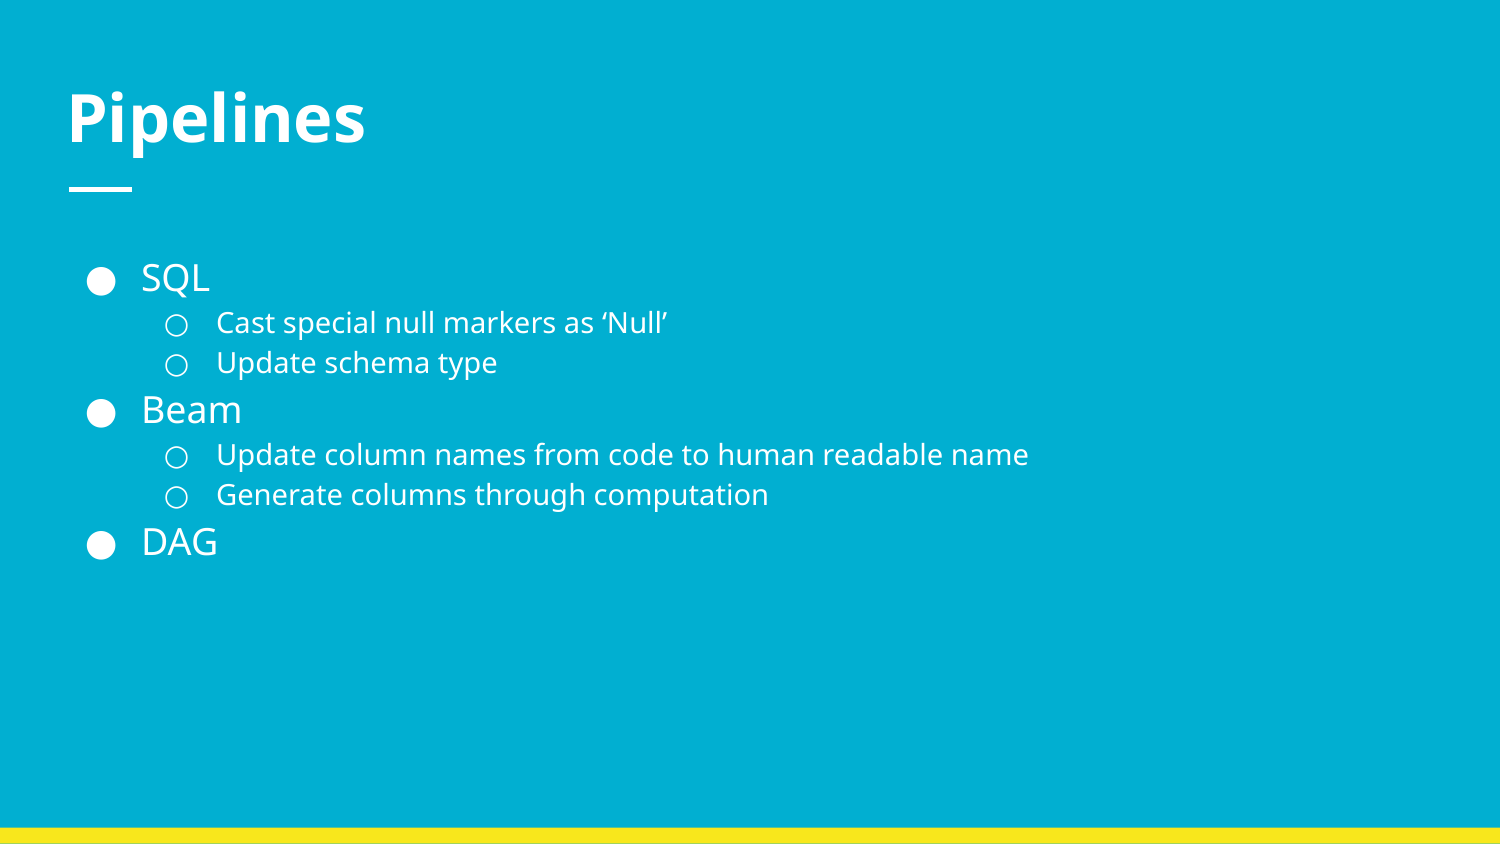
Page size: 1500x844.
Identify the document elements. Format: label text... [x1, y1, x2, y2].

title Pipelines [51, 61, 1449, 167]
list SQL Cast special null markers as ‘Null’ Update schema type Beam Update column names from code to human readable name Generate columns through computation DAG [51, 232, 1449, 750]
